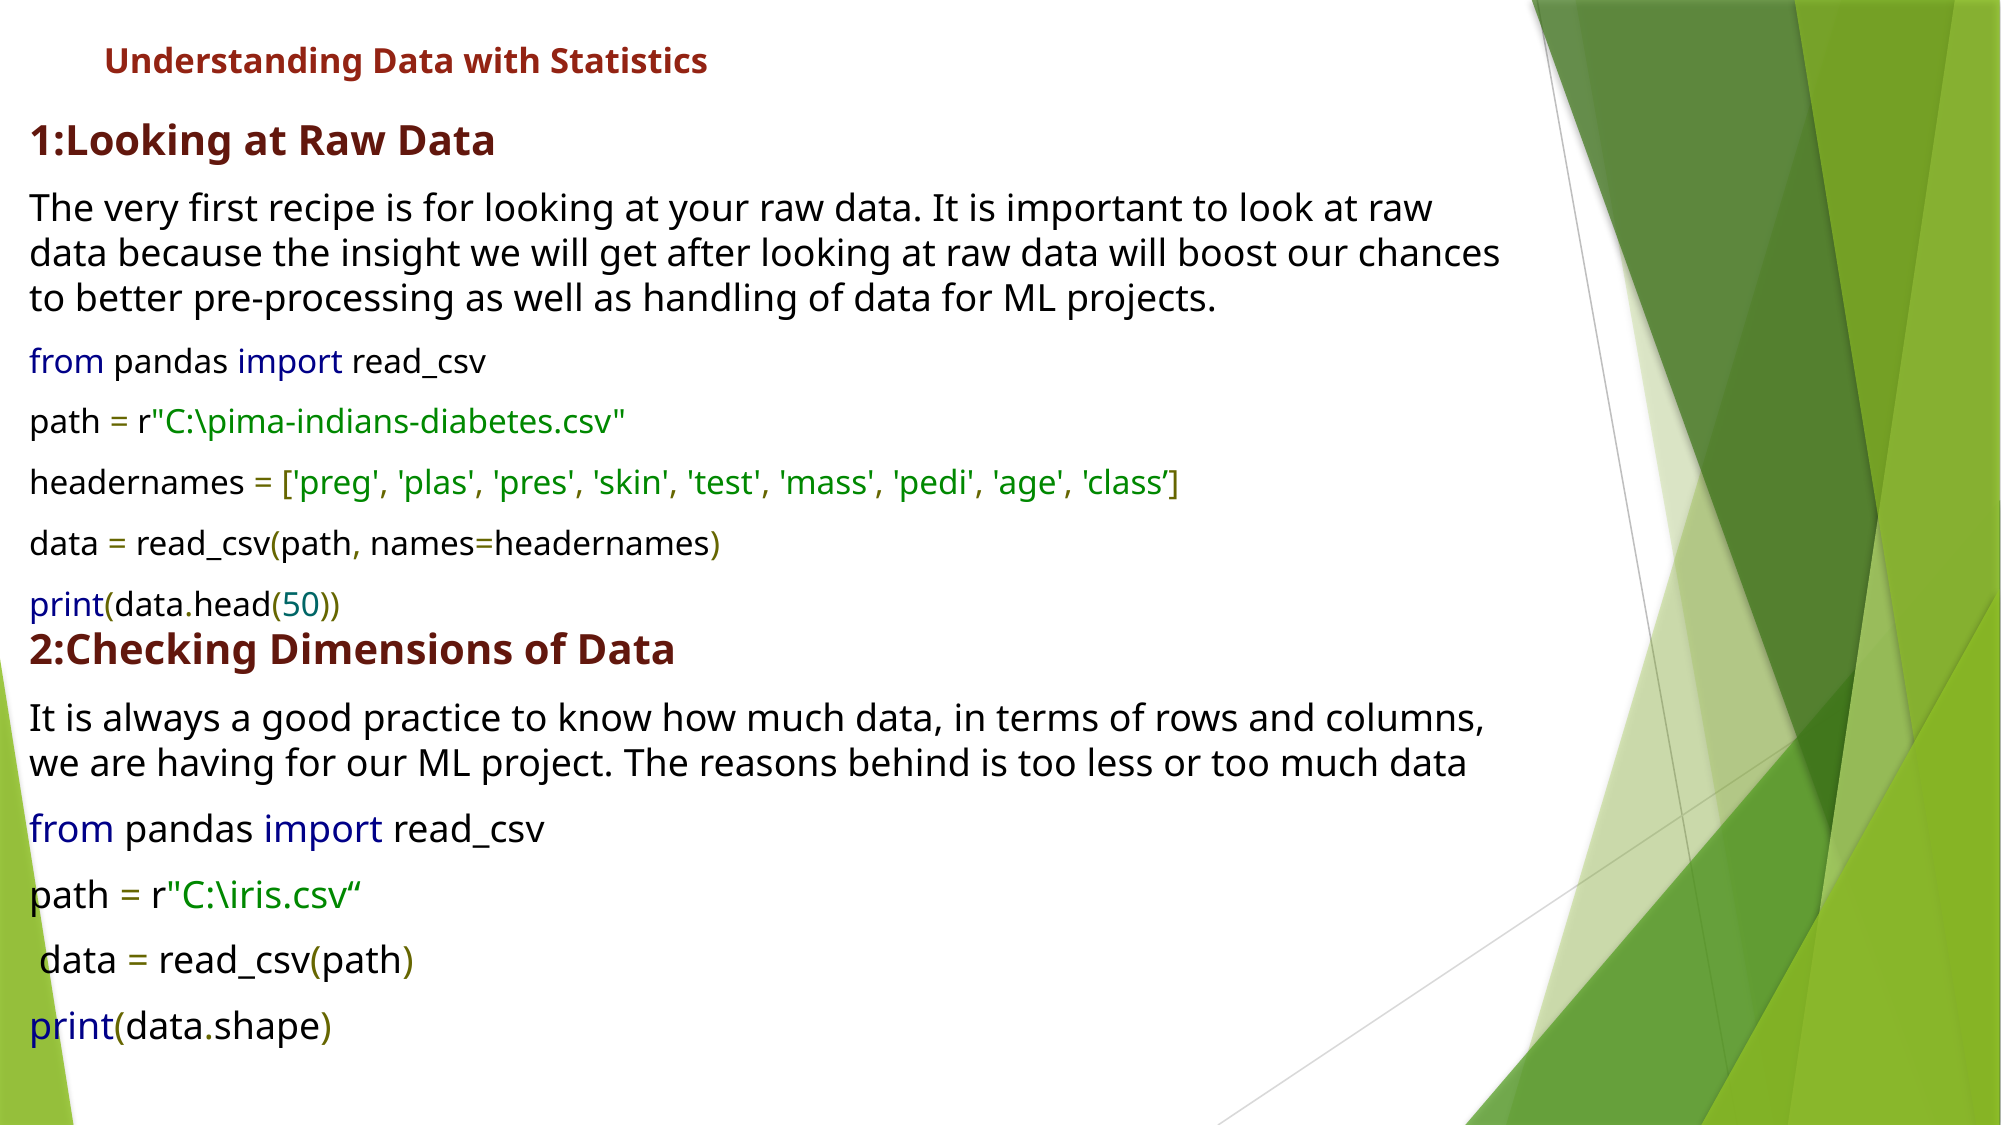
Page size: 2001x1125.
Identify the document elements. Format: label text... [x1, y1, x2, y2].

title Understanding Data with Statistics [88, 30, 791, 105]
list 1:Looking at Raw Data The very first recipe is for looking at your raw data. It is important to look at raw data because the insight we will get after looking at raw data will boost our chances to better pre-processing as well as handling of data for ML projects. from pandas import read_csv path = r"C:\pima-indians-diabetes.csv" headernames = ['preg', 'plas', 'pres', 'skin', 'test', 'mass', 'pedi', 'age', 'class’] data = read_csv(path, names=headernames) print(data.head(50)) 2:Checking Dimensions of Data It is always a good practice to know how much data, in terms of rows and columns, we are having for our ML project. The reasons behind is too less or too much data from pandas import read_csv path = r"C:\iris.csv“ data = read_csv(path) print(data.shape) [14, 105, 1522, 1125]
